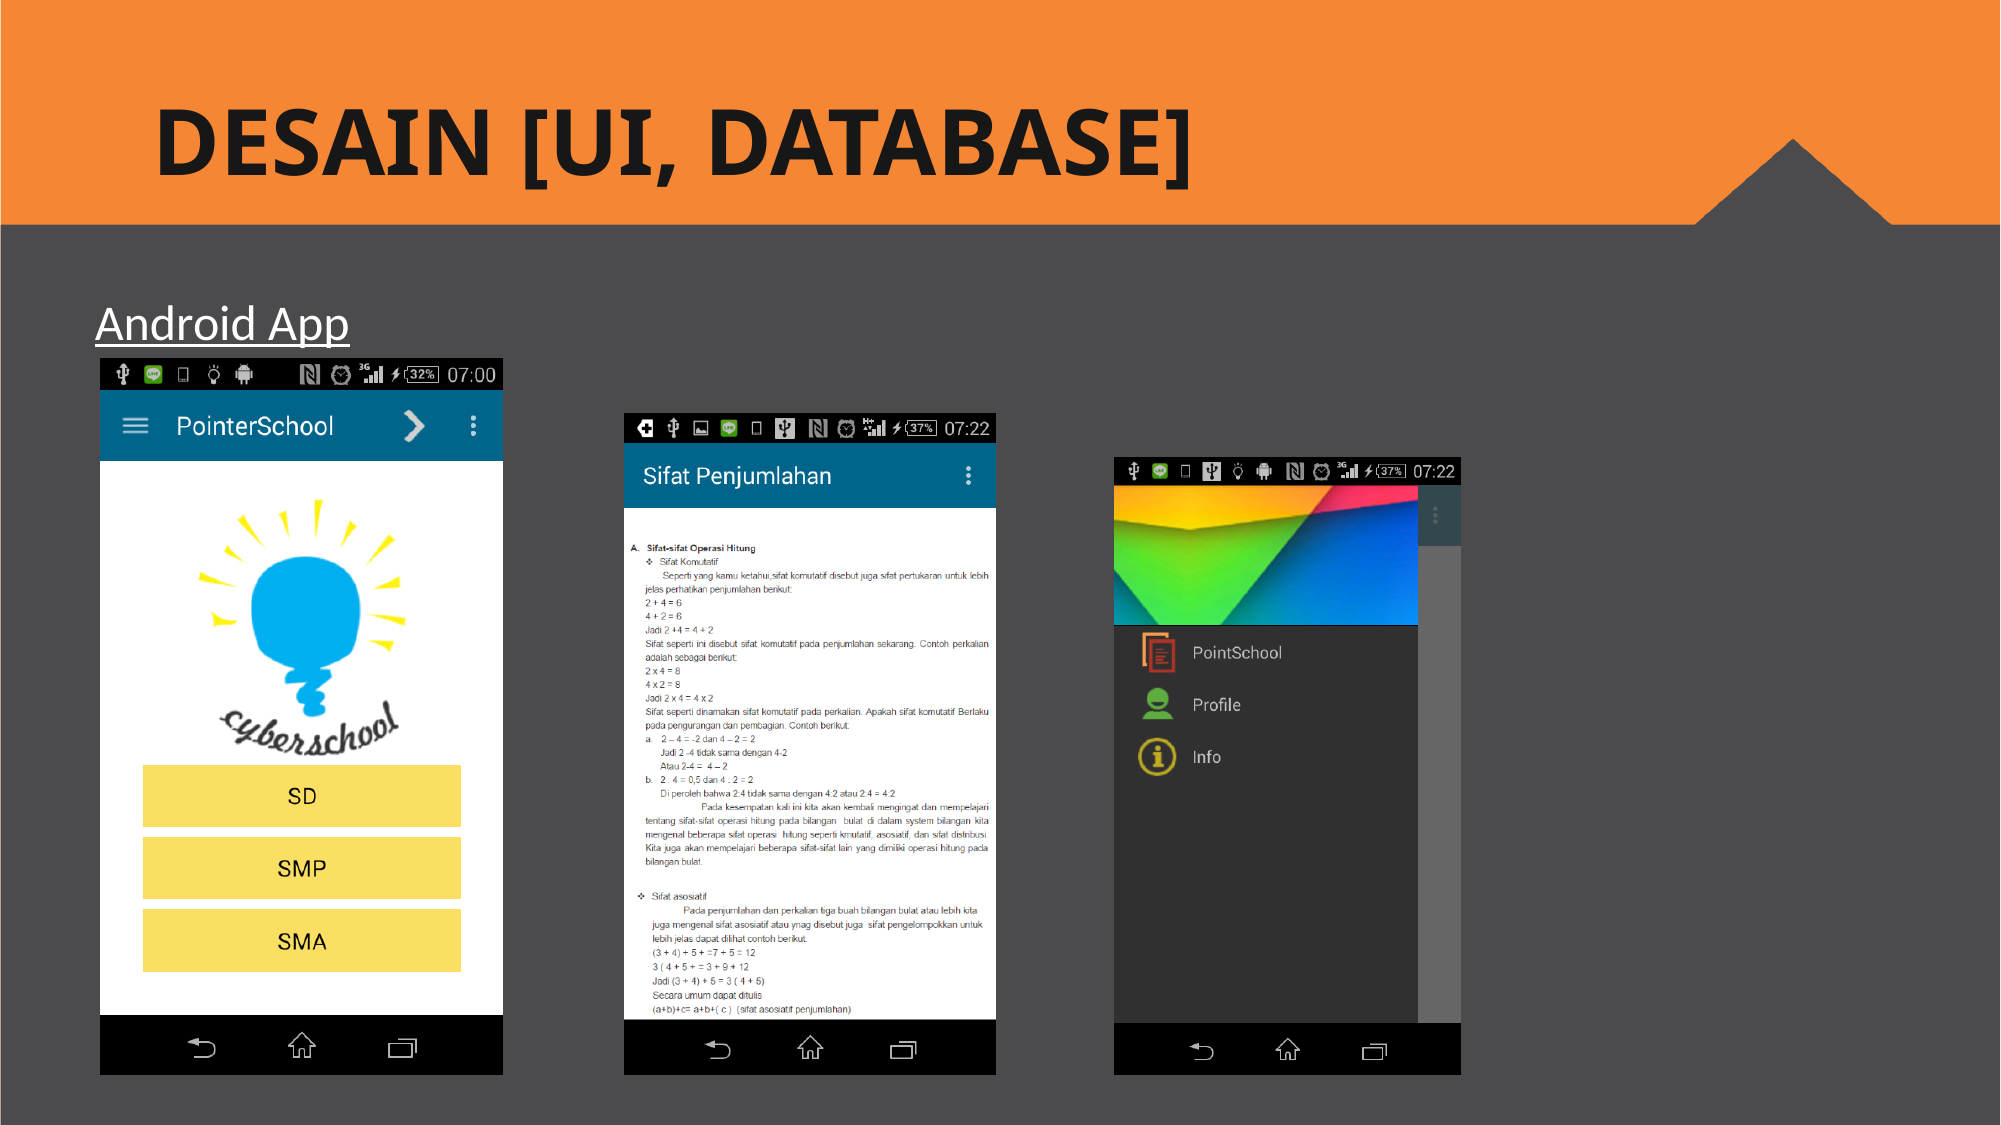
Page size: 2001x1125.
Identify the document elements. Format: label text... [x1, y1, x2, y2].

text_box Android App [79, 282, 1523, 358]
picture [0, 0, 2001, 1125]
title DESAIN [UI, DATABASE] [137, 59, 1863, 232]
